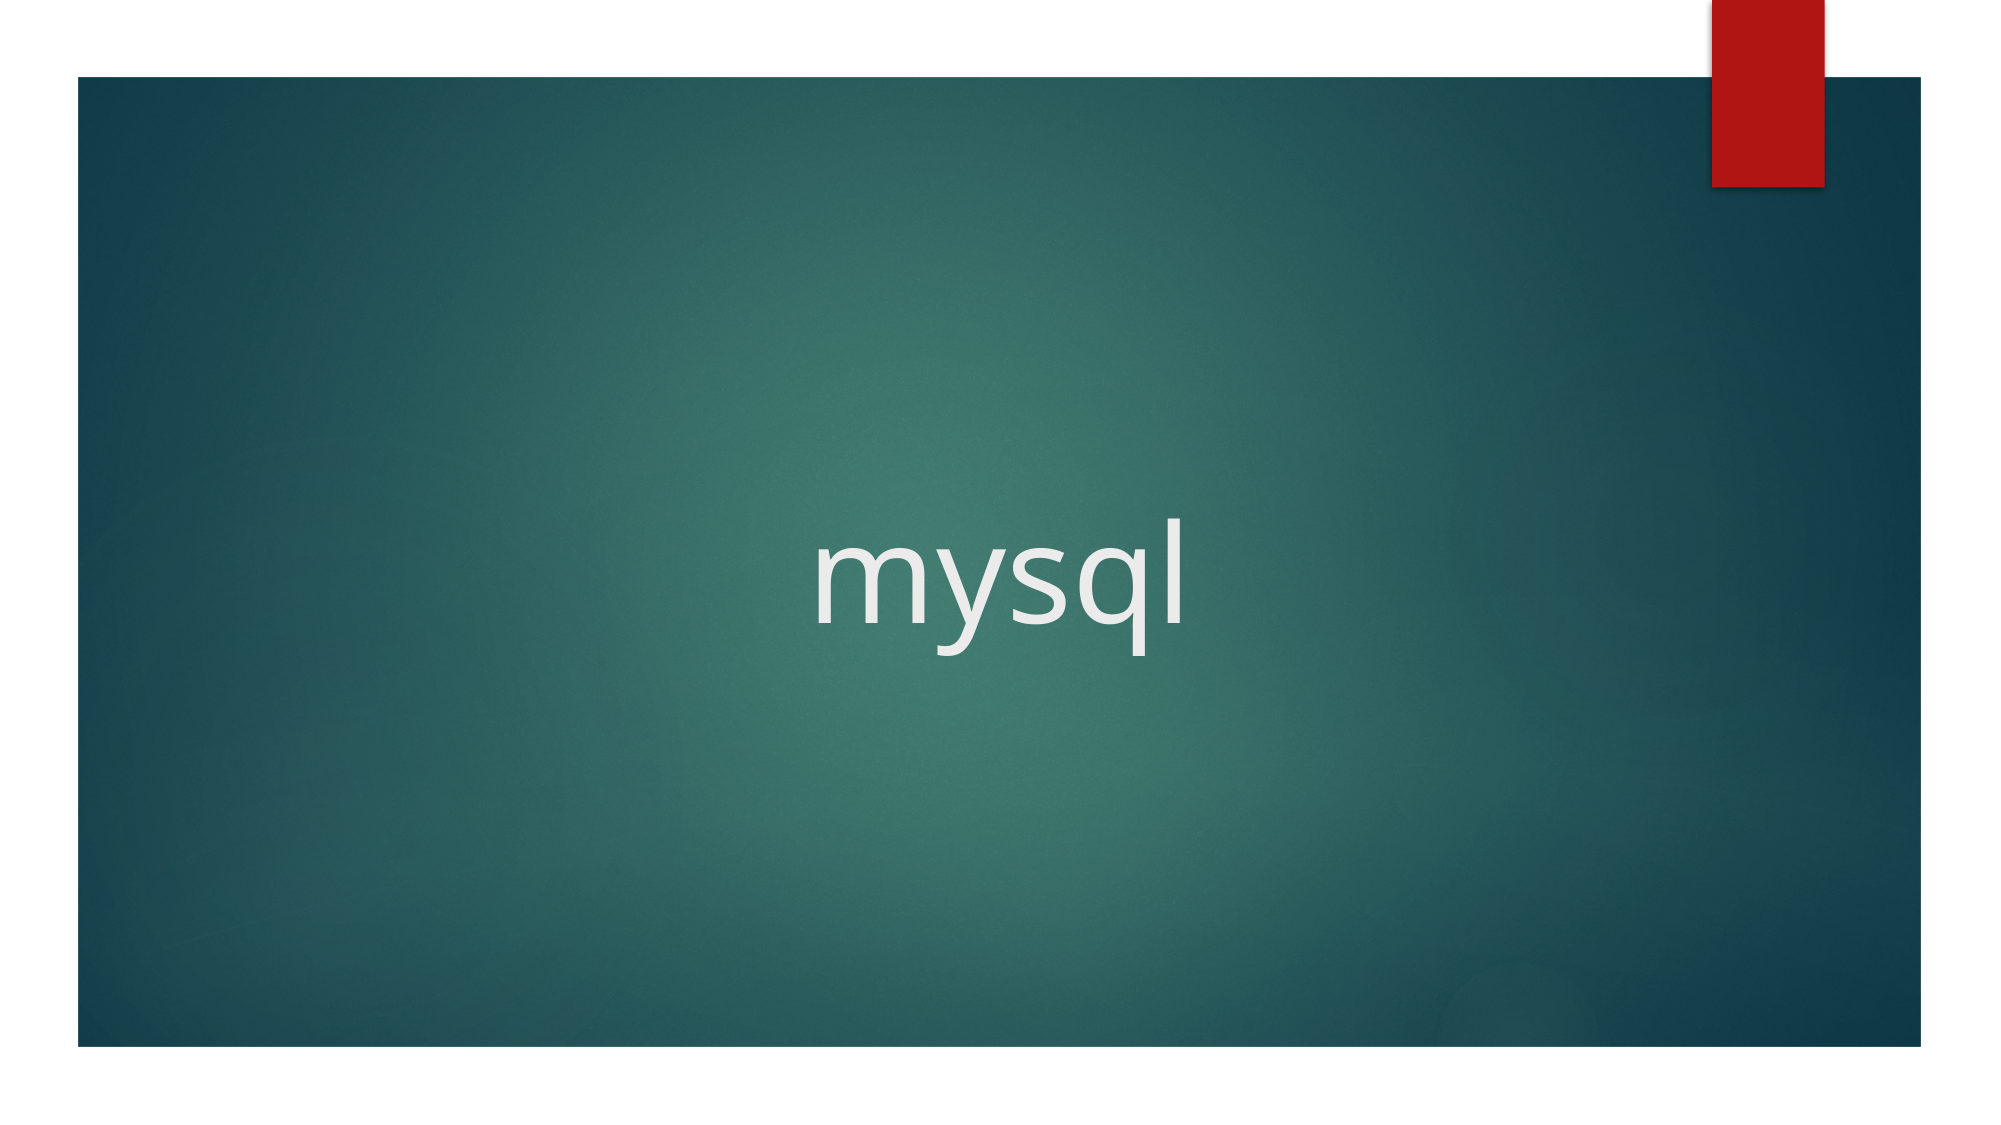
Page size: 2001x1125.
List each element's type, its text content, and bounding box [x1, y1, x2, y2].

title mysql [279, 393, 1721, 659]
